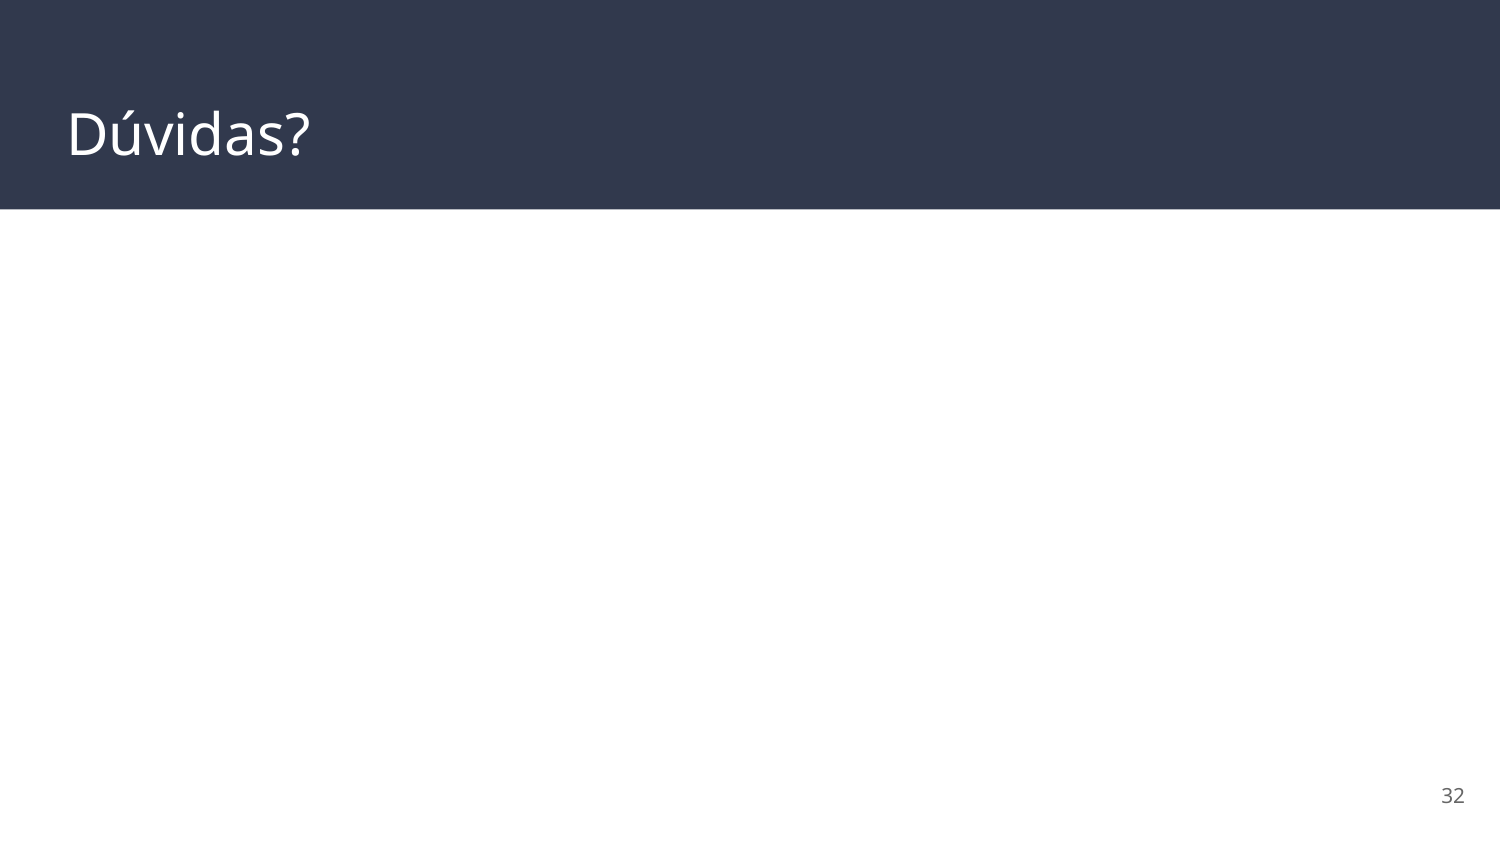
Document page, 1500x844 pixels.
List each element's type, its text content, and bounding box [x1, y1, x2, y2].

title Dúvidas? [51, 82, 1449, 185]
slide_number ‹#› [1389, 764, 1480, 830]
